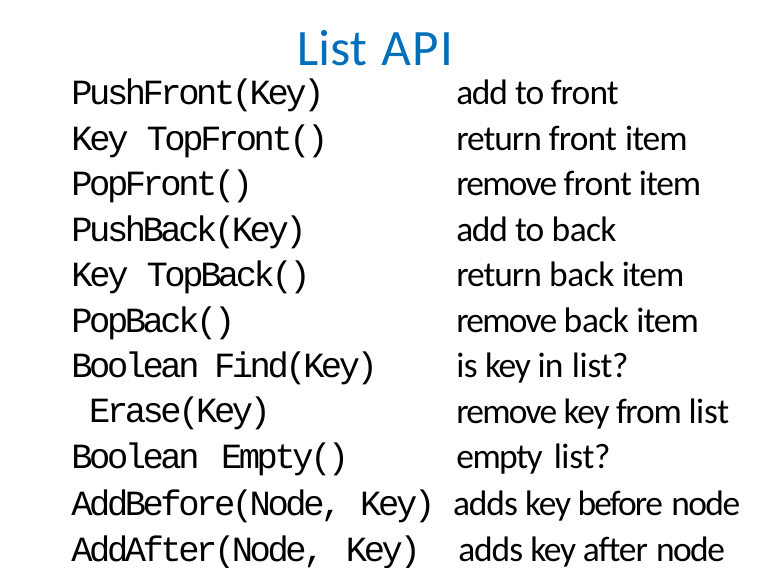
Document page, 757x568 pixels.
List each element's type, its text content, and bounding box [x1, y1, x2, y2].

text_box AddBefore(Node, Key) adds key before node AddAfter(Node, Key) adds key after node [69, 475, 756, 568]
text_box add to front return front item [454, 64, 696, 155]
text_box remove front item add to back return back item remove back item is key in list? remove key from list empty list? [454, 155, 746, 475]
text_box PushFront(Key) [69, 66, 326, 109]
text_box Key TopFront() PopFront() PushBack(Key) Key TopBack() PopBack() Boolean Find(Key) Erase(Key) Boolean Empty() [69, 109, 380, 475]
title List API [294, 11, 461, 110]
